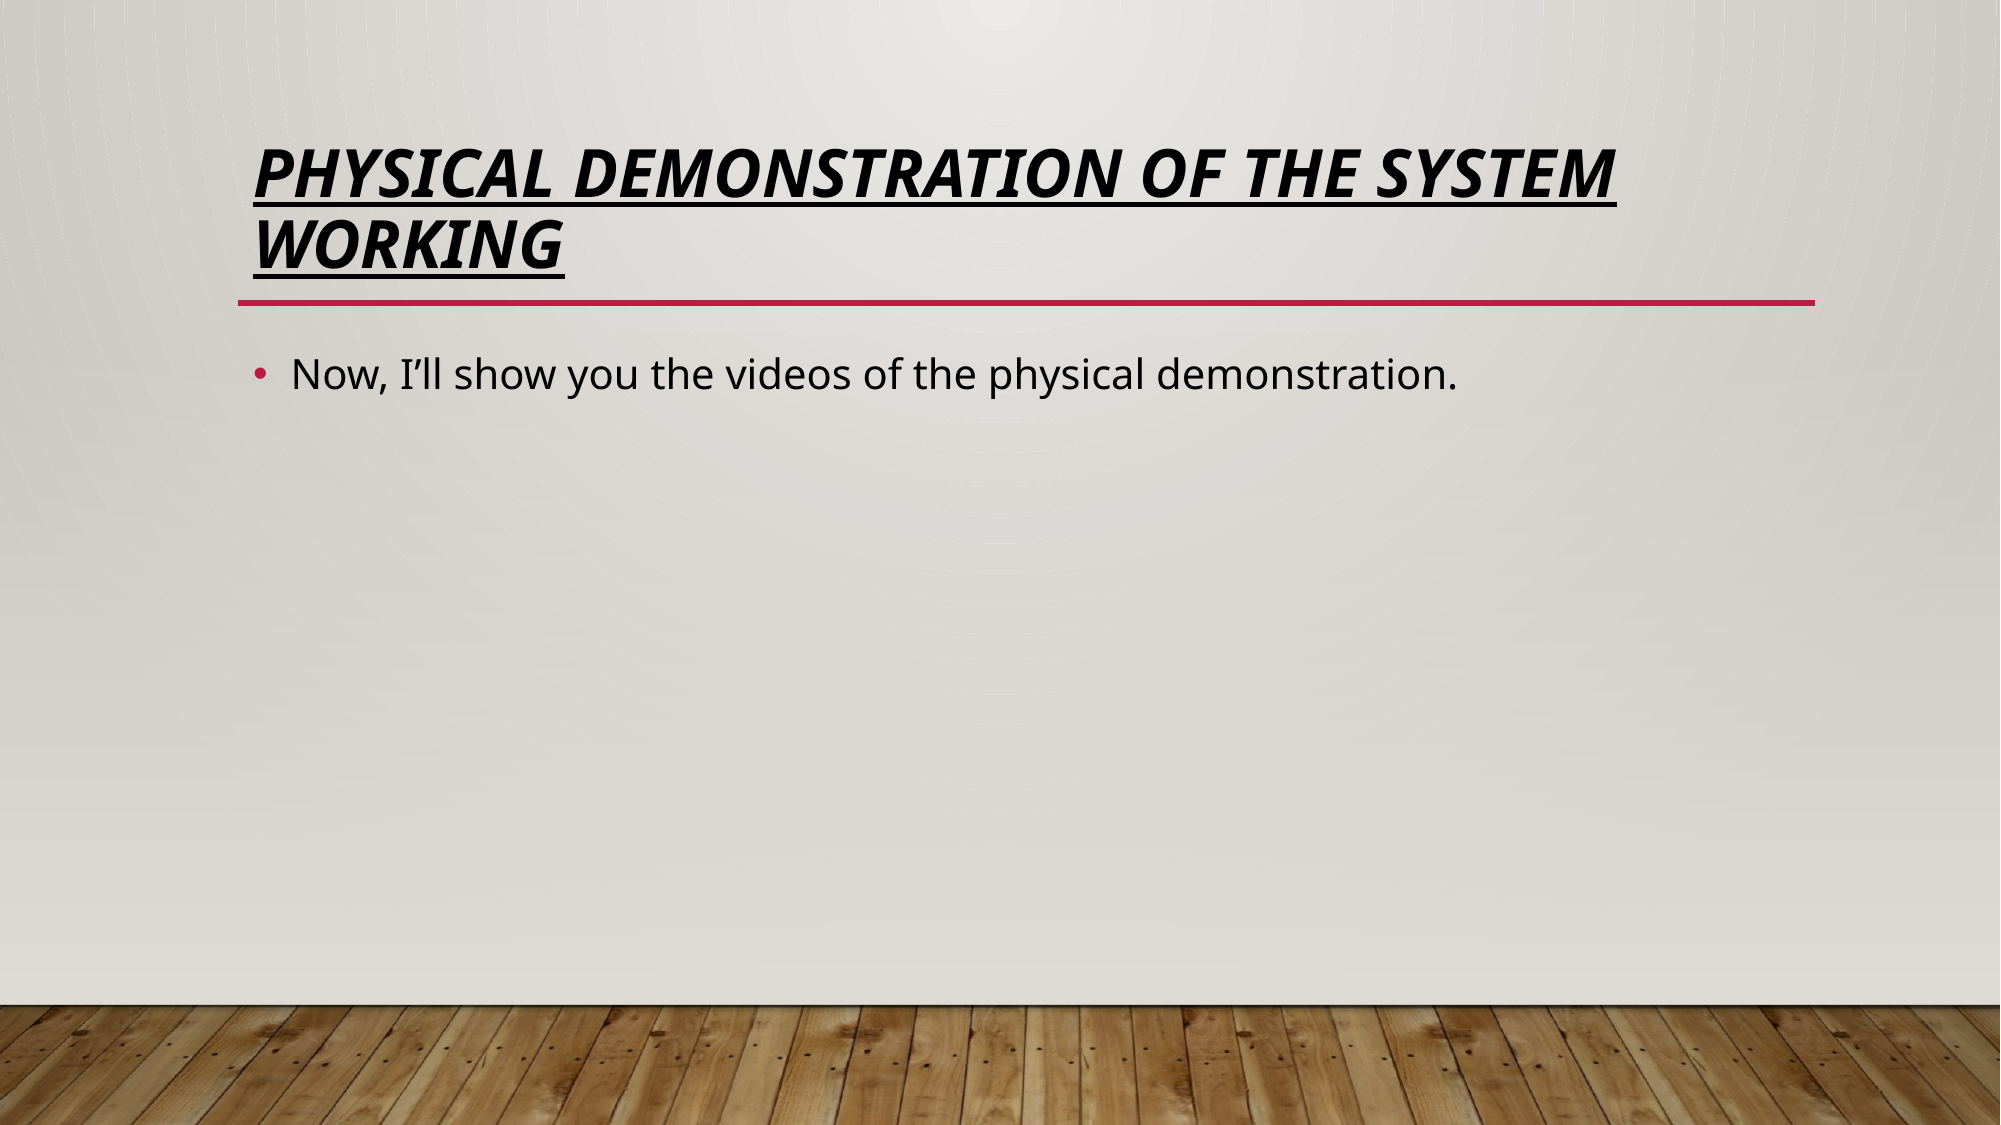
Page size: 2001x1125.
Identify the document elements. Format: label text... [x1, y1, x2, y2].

picture [0, 1005, 2000, 1125]
list Now, I’ll show you the videos of the physical demonstration. [238, 330, 1814, 897]
title Physical Demonstration of the System Working [238, 131, 1814, 305]
